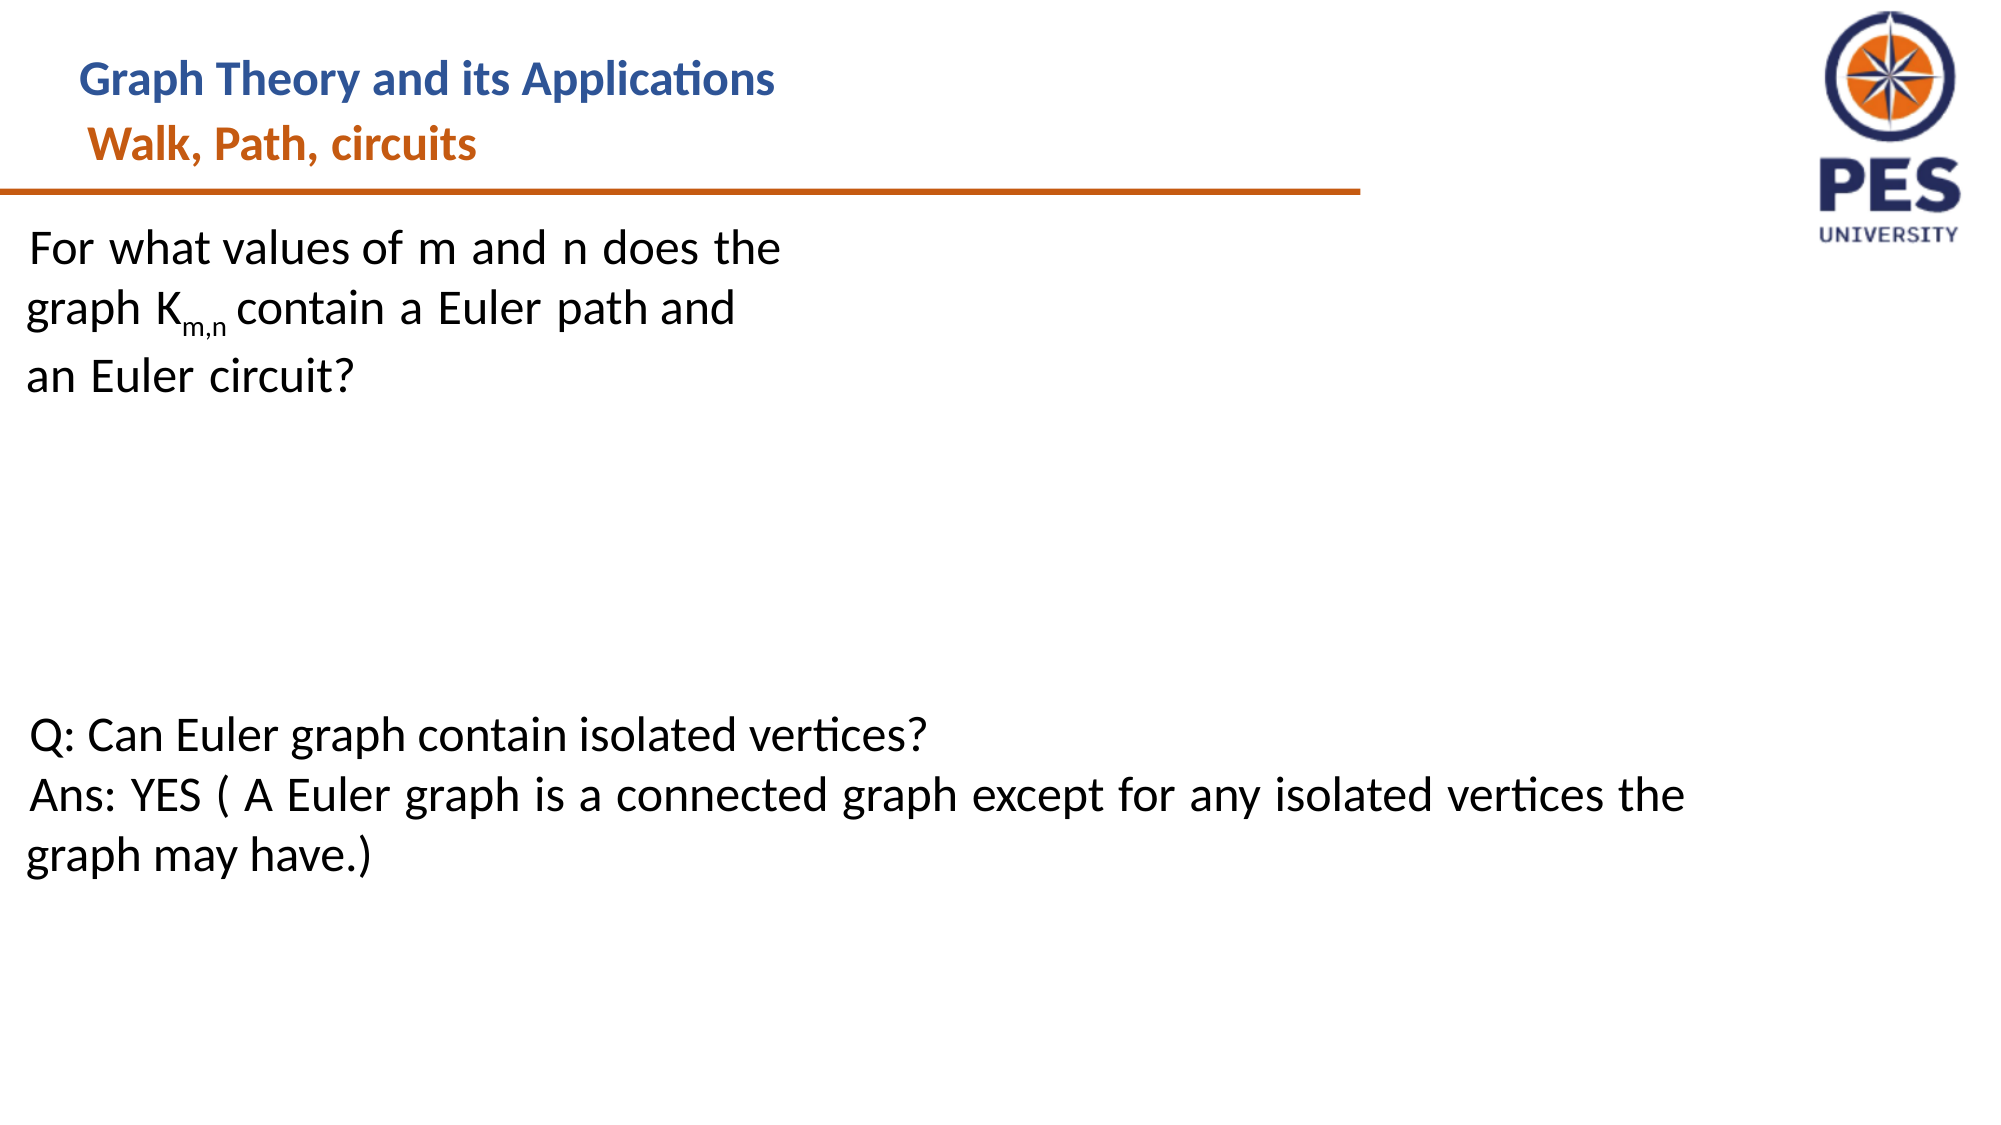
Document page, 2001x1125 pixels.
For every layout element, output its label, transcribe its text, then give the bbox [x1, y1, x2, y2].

text_box Graph Theory and its Applications Walk, Path, circuits For what values of m and n does the graph Km,n contain a Euler path and an Euler circuit? Q: Can Euler graph contain isolated vertices? Ans: YES ( A Euler graph is a connected graph except for any isolated vertices the graph may have.) [23, 37, 1688, 882]
text_box [0, 188, 23, 195]
picture [1784, 0, 2000, 277]
